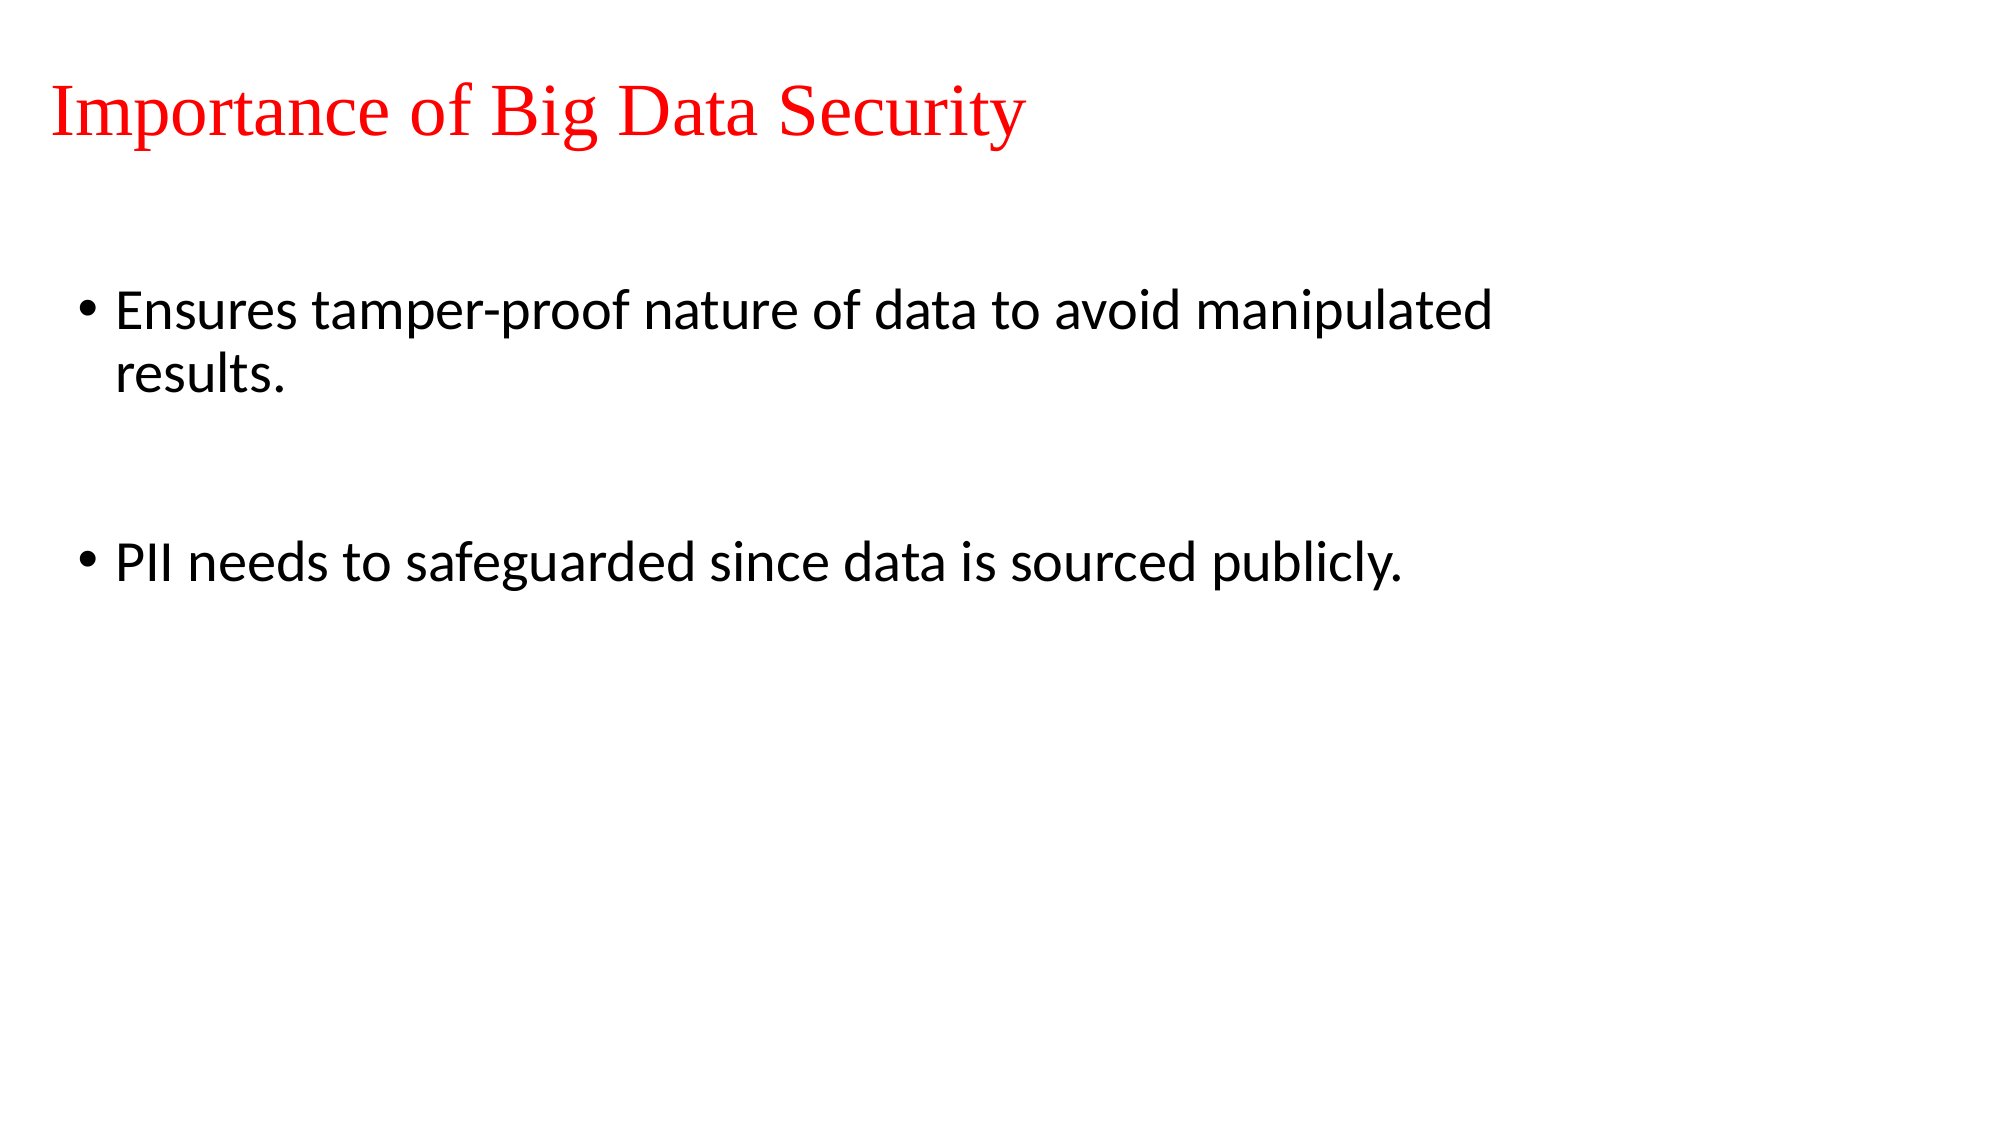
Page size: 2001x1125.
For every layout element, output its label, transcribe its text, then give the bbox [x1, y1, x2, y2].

list Ensures tamper-proof nature of data to avoid manipulated results. PII needs to safeguarded since data is sourced publicly. [62, 272, 1557, 1125]
title Importance of Big Data Security [34, 29, 1957, 193]
